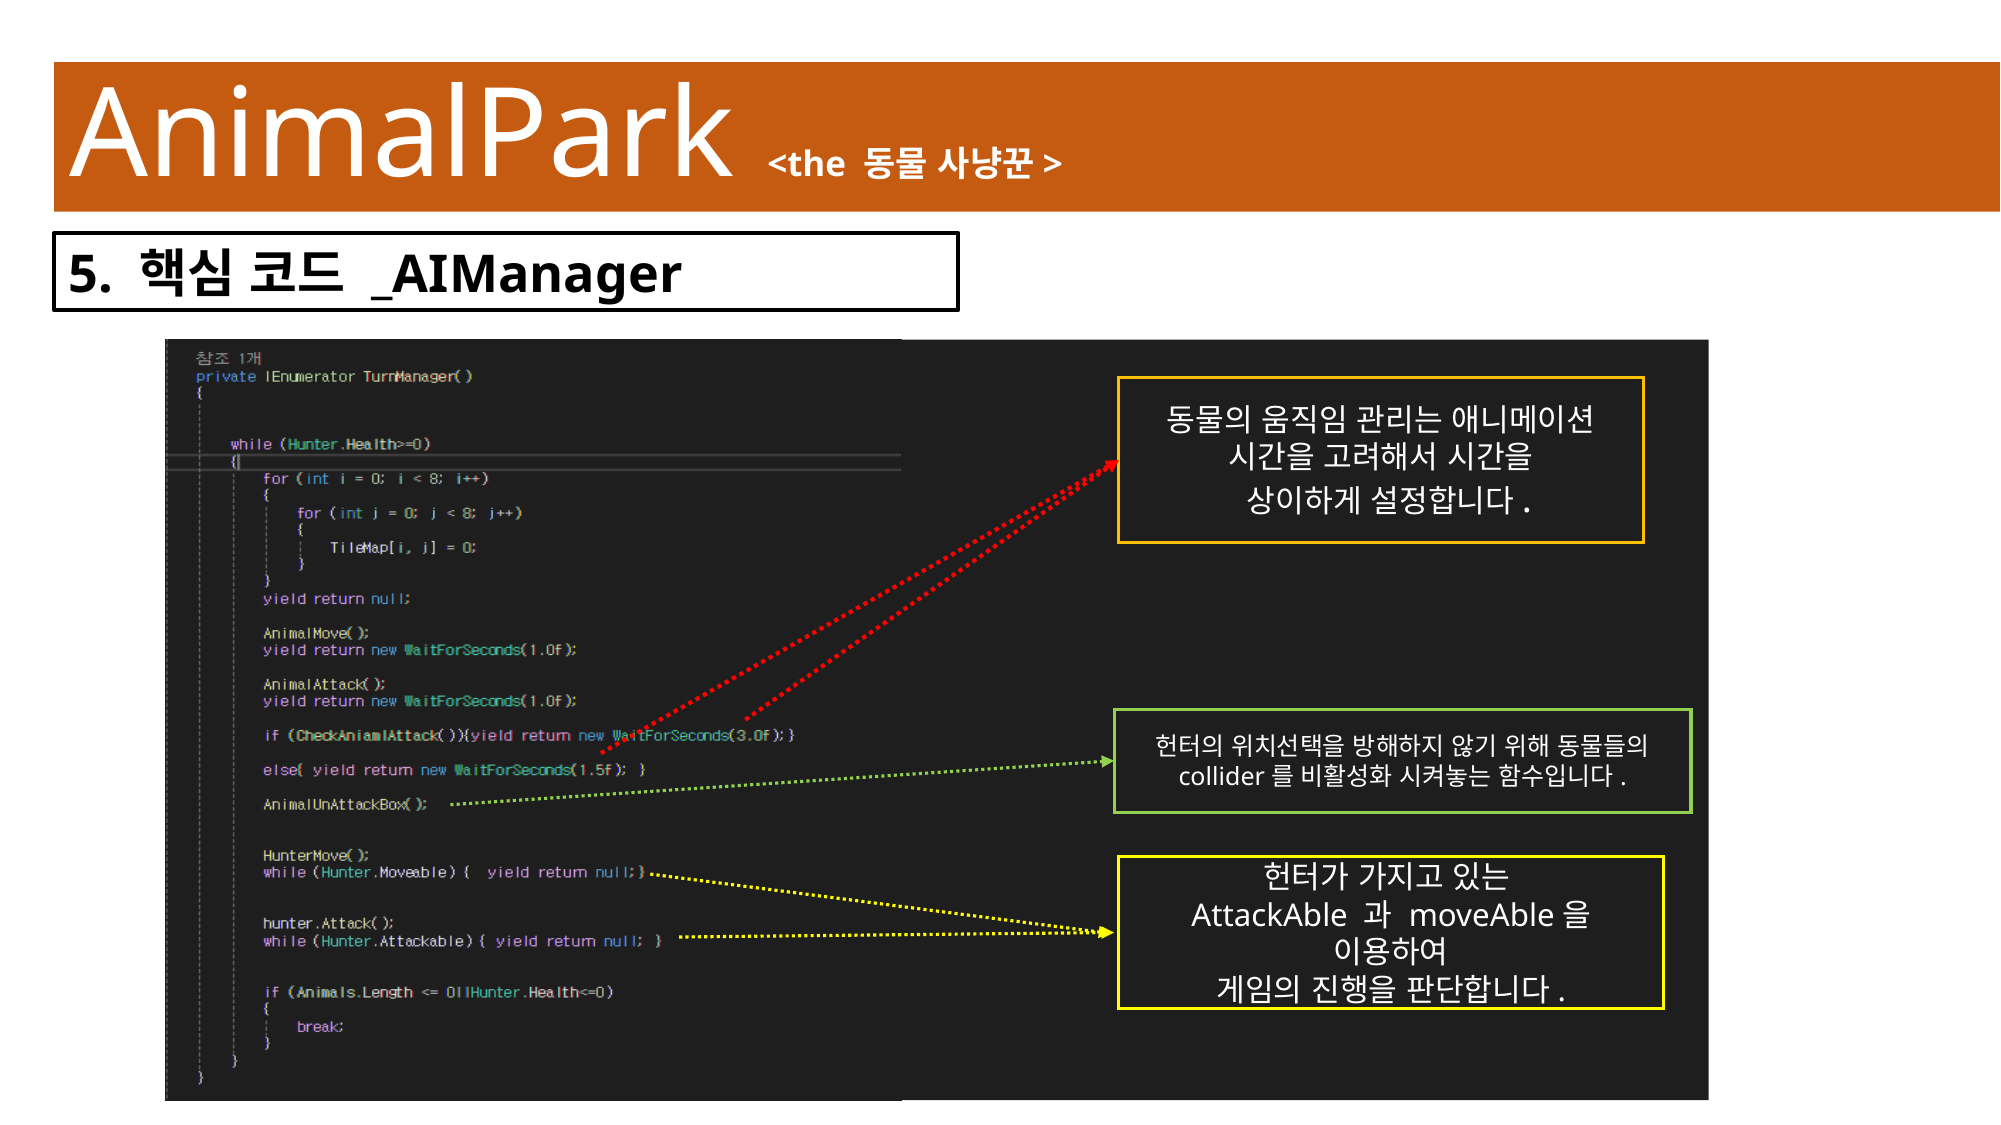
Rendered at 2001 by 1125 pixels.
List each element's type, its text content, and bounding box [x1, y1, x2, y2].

text_box 헌터가 가지고 있는 AttackAble 과 moveAble을 이용하여 게임의 진행을 판단합니다. [1118, 855, 1665, 1010]
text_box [450, 760, 1115, 805]
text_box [600, 460, 1119, 754]
picture [165, 339, 902, 1101]
text_box 동물의 움직임 관리는 애니메이션 시간을 고려해서 시간을 상이하게 설정합니다. [1118, 377, 1645, 543]
title AnimalPark <the 동물 사냥꾼> [54, 62, 2000, 212]
text_box 헌터의 위치선택을 방해하지 않기 위해 동물들의 collider를 비활성화 시켜놓는 함수입니다. [1113, 708, 1692, 813]
text_box 5. 핵심 코드 _AIManager [54, 232, 959, 311]
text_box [650, 874, 1112, 934]
text_box [902, 339, 1710, 1101]
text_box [745, 460, 1119, 720]
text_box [679, 932, 1114, 937]
